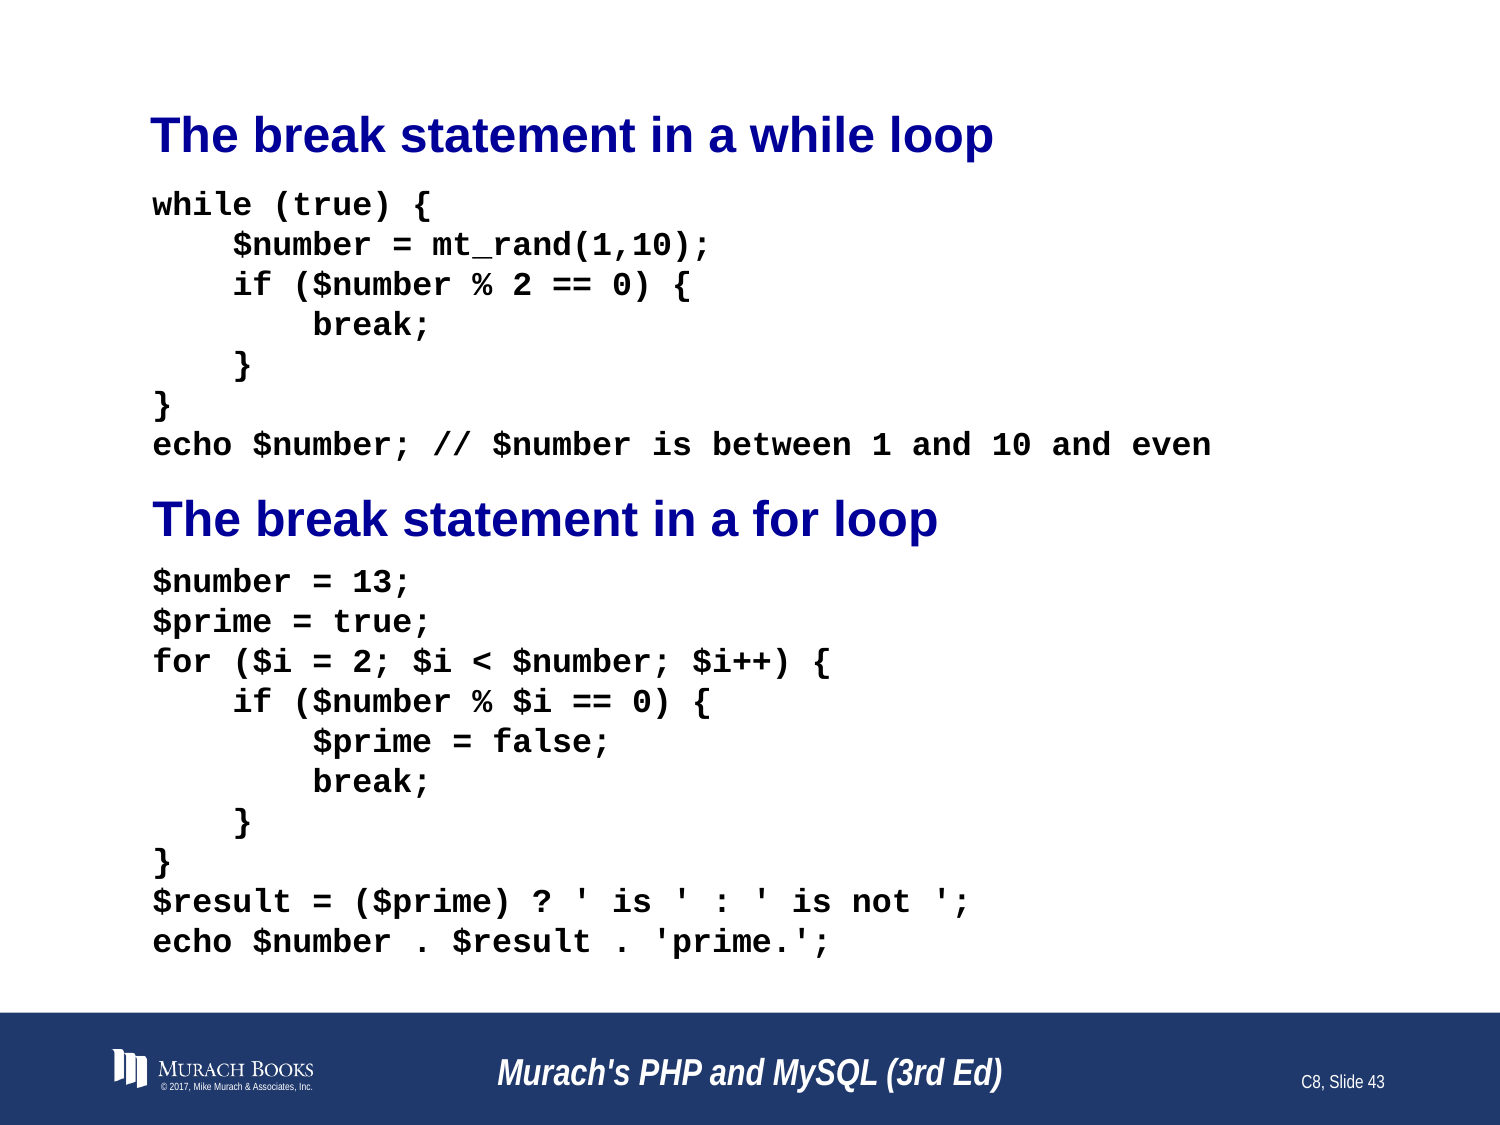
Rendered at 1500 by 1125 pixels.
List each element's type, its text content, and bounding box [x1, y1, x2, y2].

slide_number Murach's PHP and MySQL (3rd Ed) [463, 1025, 1050, 1100]
footer © 2017, Mike Murach & Associates, Inc. [12, 1025, 463, 1100]
title The break statement in a while loop [150, 102, 1350, 164]
list while (true) { $number = mt_rand(1,10); if ($number % 2 == 0) { break; } } echo $number; // $number is between 1 and 10 and even The break statement in a for loop $number = 13; $prime = true; for ($i = 2; $i < $number; $i++) { if ($number % $i == 0) { $prime = false; break; } } $result = ($prime) ? ' is ' : ' is not '; echo $number . $result . 'prime.'; [137, 174, 1350, 975]
slide_number C8, Slide 43 [1087, 1025, 1400, 1100]
